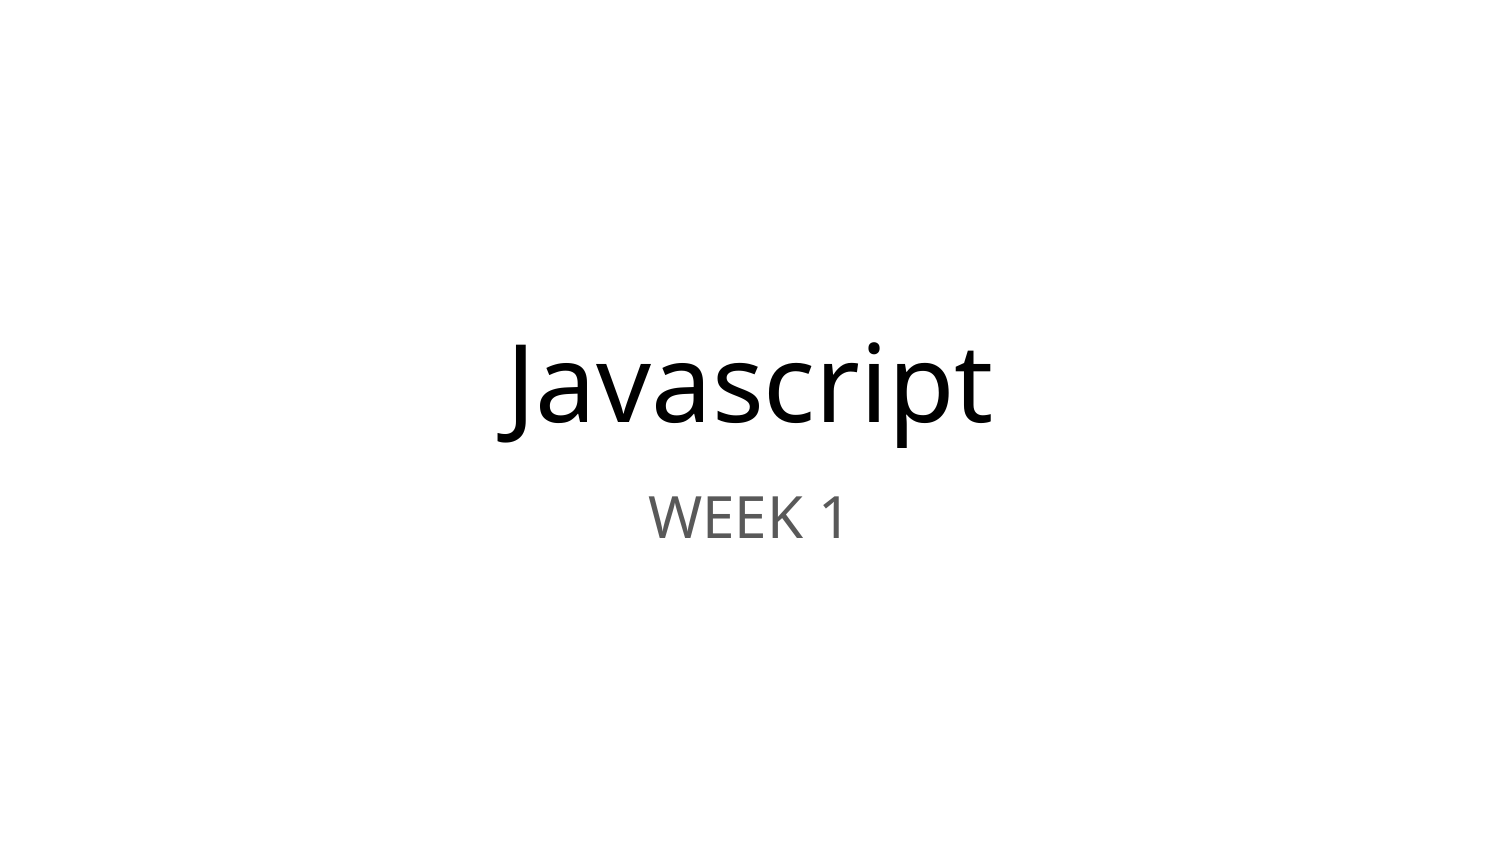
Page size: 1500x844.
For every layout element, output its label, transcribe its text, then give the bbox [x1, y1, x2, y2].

subtitle WEEK 1 [51, 464, 1449, 595]
title Javascript [51, 122, 1449, 459]
